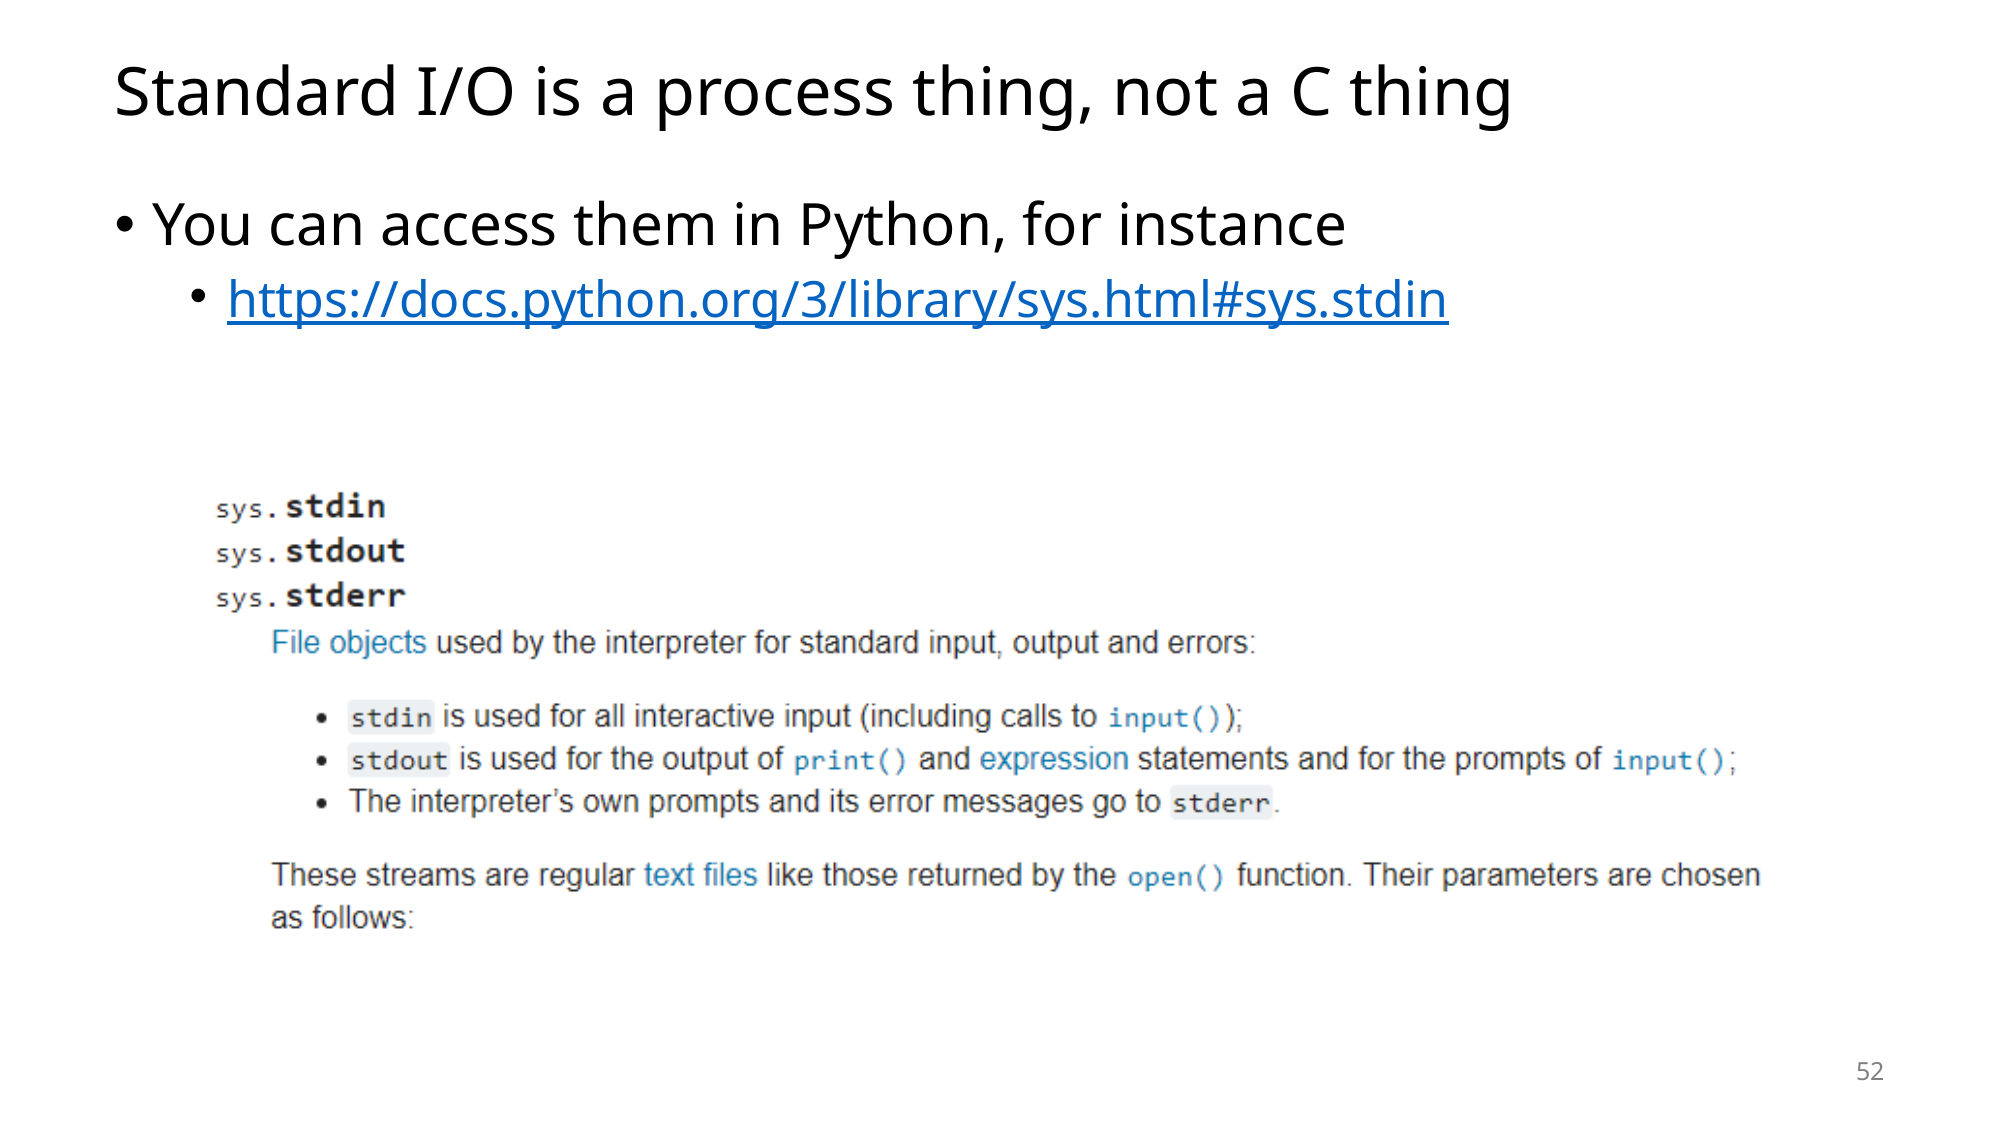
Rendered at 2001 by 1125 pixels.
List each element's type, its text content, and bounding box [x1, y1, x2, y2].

picture [203, 483, 1796, 953]
title Standard I/O is a process thing, not a C thing [99, 37, 1900, 150]
slide_number 52 [1749, 1042, 1900, 1103]
list You can access them in Python, for instance https://docs.python.org/3/library/sys.html#sys.stdin [99, 187, 1900, 1013]
